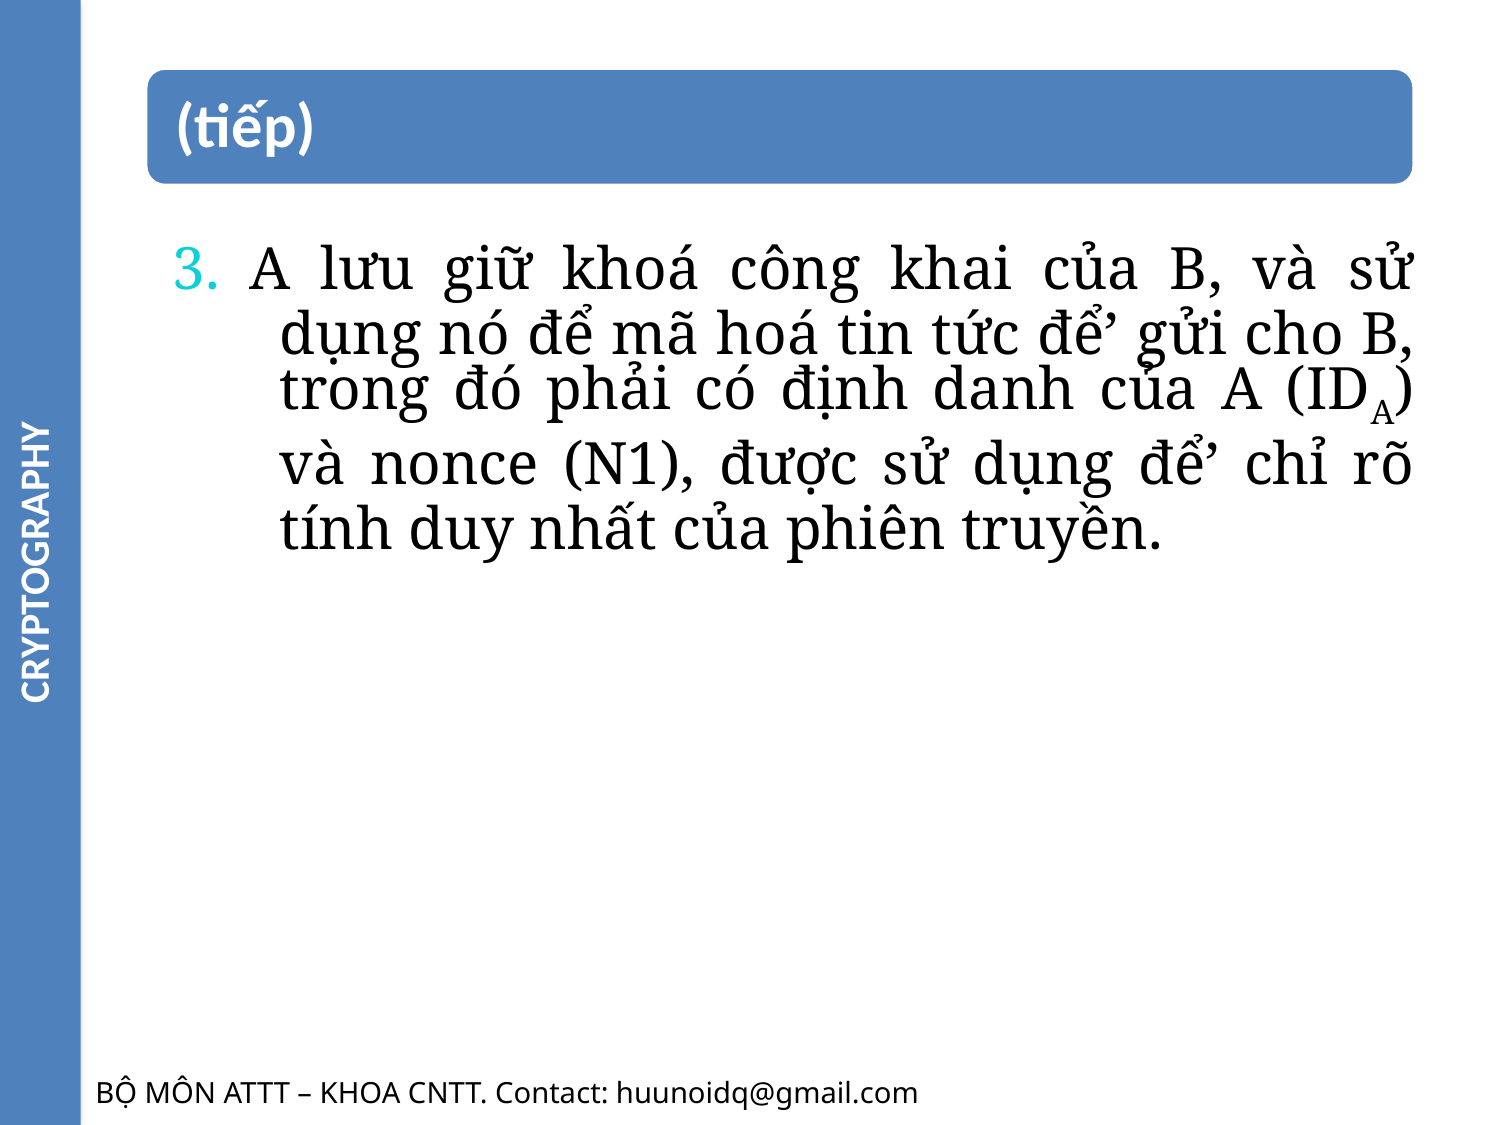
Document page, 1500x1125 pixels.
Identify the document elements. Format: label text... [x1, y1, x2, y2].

text_box BỘ MÔN ATTT – KHOA CNTT. Contact: huunoidq@gmail.com [80, 1067, 1500, 1117]
text_box 3. A lưu giữ khoá công khai của B, và sử dụng nó để mã hoá tin tức để’ gửi cho B, trong đó phải có định danh của A (IDA) và nonce (N1), được sử dụng để’ chỉ rõ tính duy nhất của phiên truyền. [172, 235, 1415, 1016]
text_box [145, 65, 1415, 188]
text_box CRYPTOGRAPHY [0, 0, 84, 1125]
